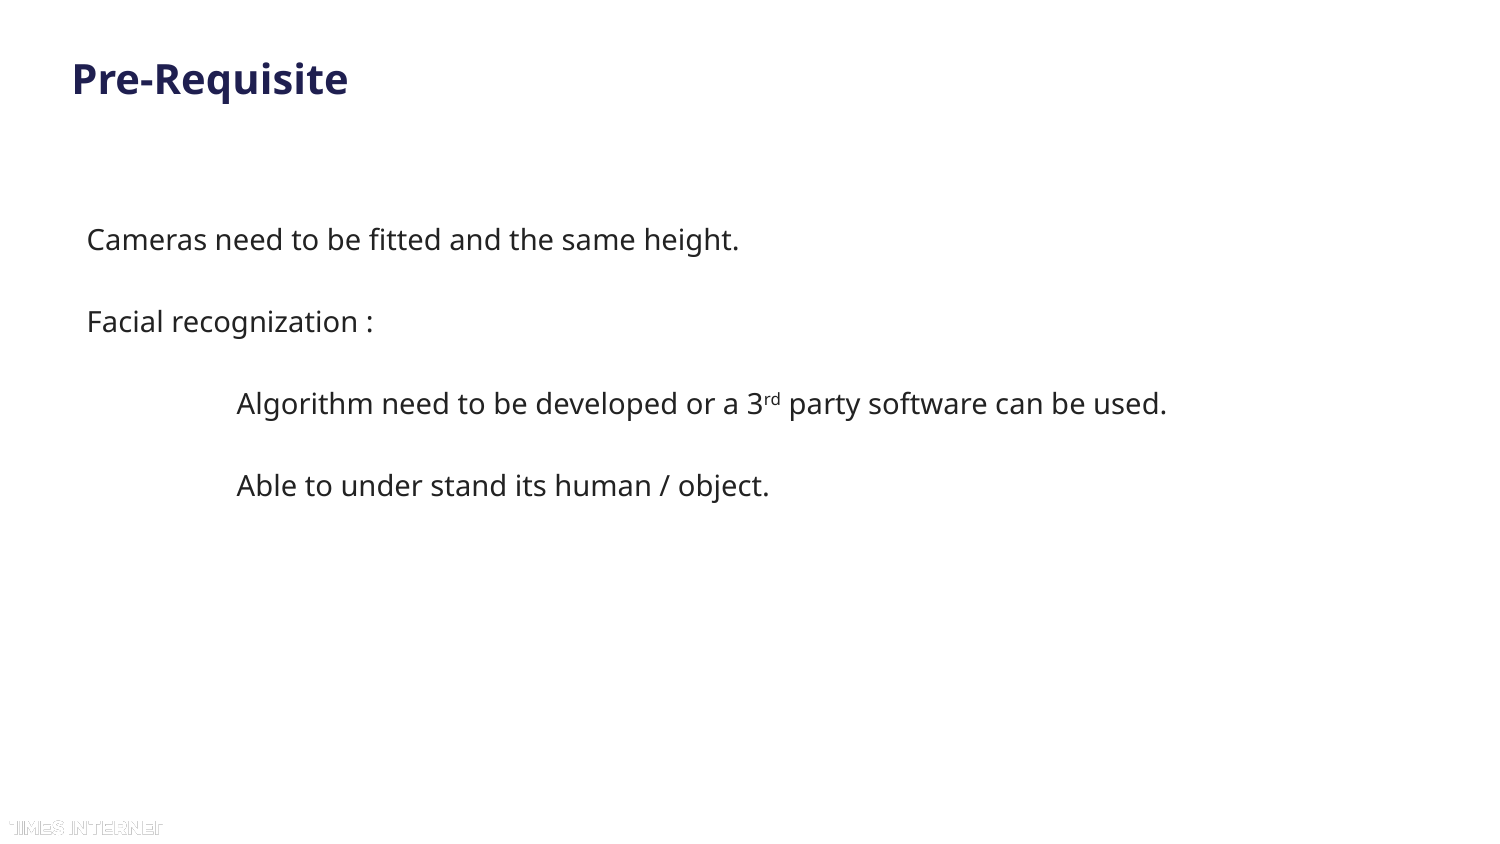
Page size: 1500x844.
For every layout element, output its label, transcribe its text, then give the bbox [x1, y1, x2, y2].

title Pre-Requisite [56, 37, 1415, 133]
picture [8, 818, 164, 837]
text_box Cameras need to be fitted and the same height. Facial recognization : Algorithm need to be developed or a 3rd party software can be used. Able to under stand its human / object. [71, 201, 1423, 762]
